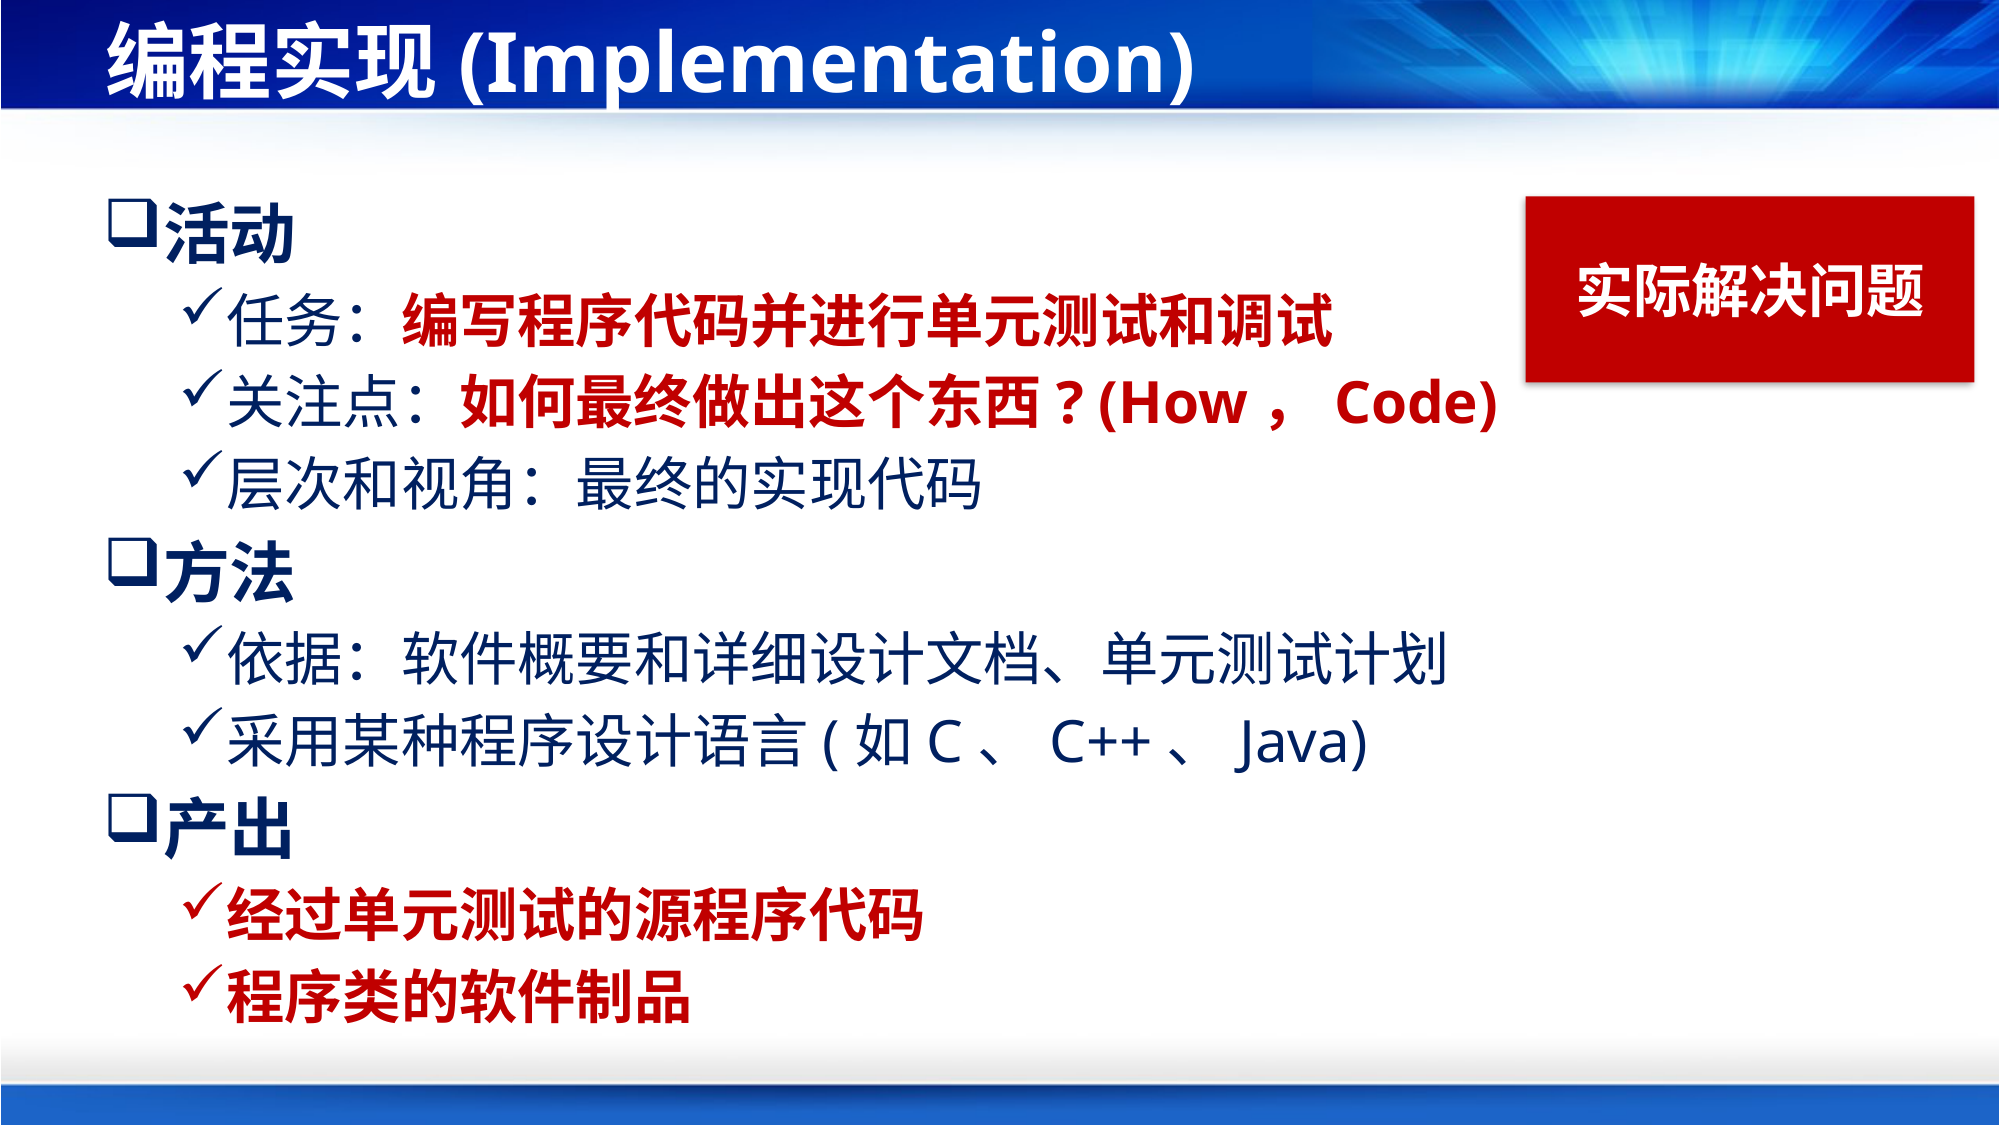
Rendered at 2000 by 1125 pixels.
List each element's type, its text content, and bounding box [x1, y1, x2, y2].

picture [1, 0, 1999, 1125]
text_box 实际解决问题 [1525, 196, 1975, 383]
title 编程实现(Implementation) [90, 1, 1880, 118]
list 活动 任务：编写程序代码并进行单元测试和调试 关注点：如何最终做出这个东西? (How，Code) 层次和视角：最终的实现代码 方法 依据：软件概要和详细设计文档、单元测试计划 采用某种程序设计语言(如C、C++、Java) 产出 经过单元测试的源程序代码 程序类的软件制品 [88, 184, 1880, 1077]
